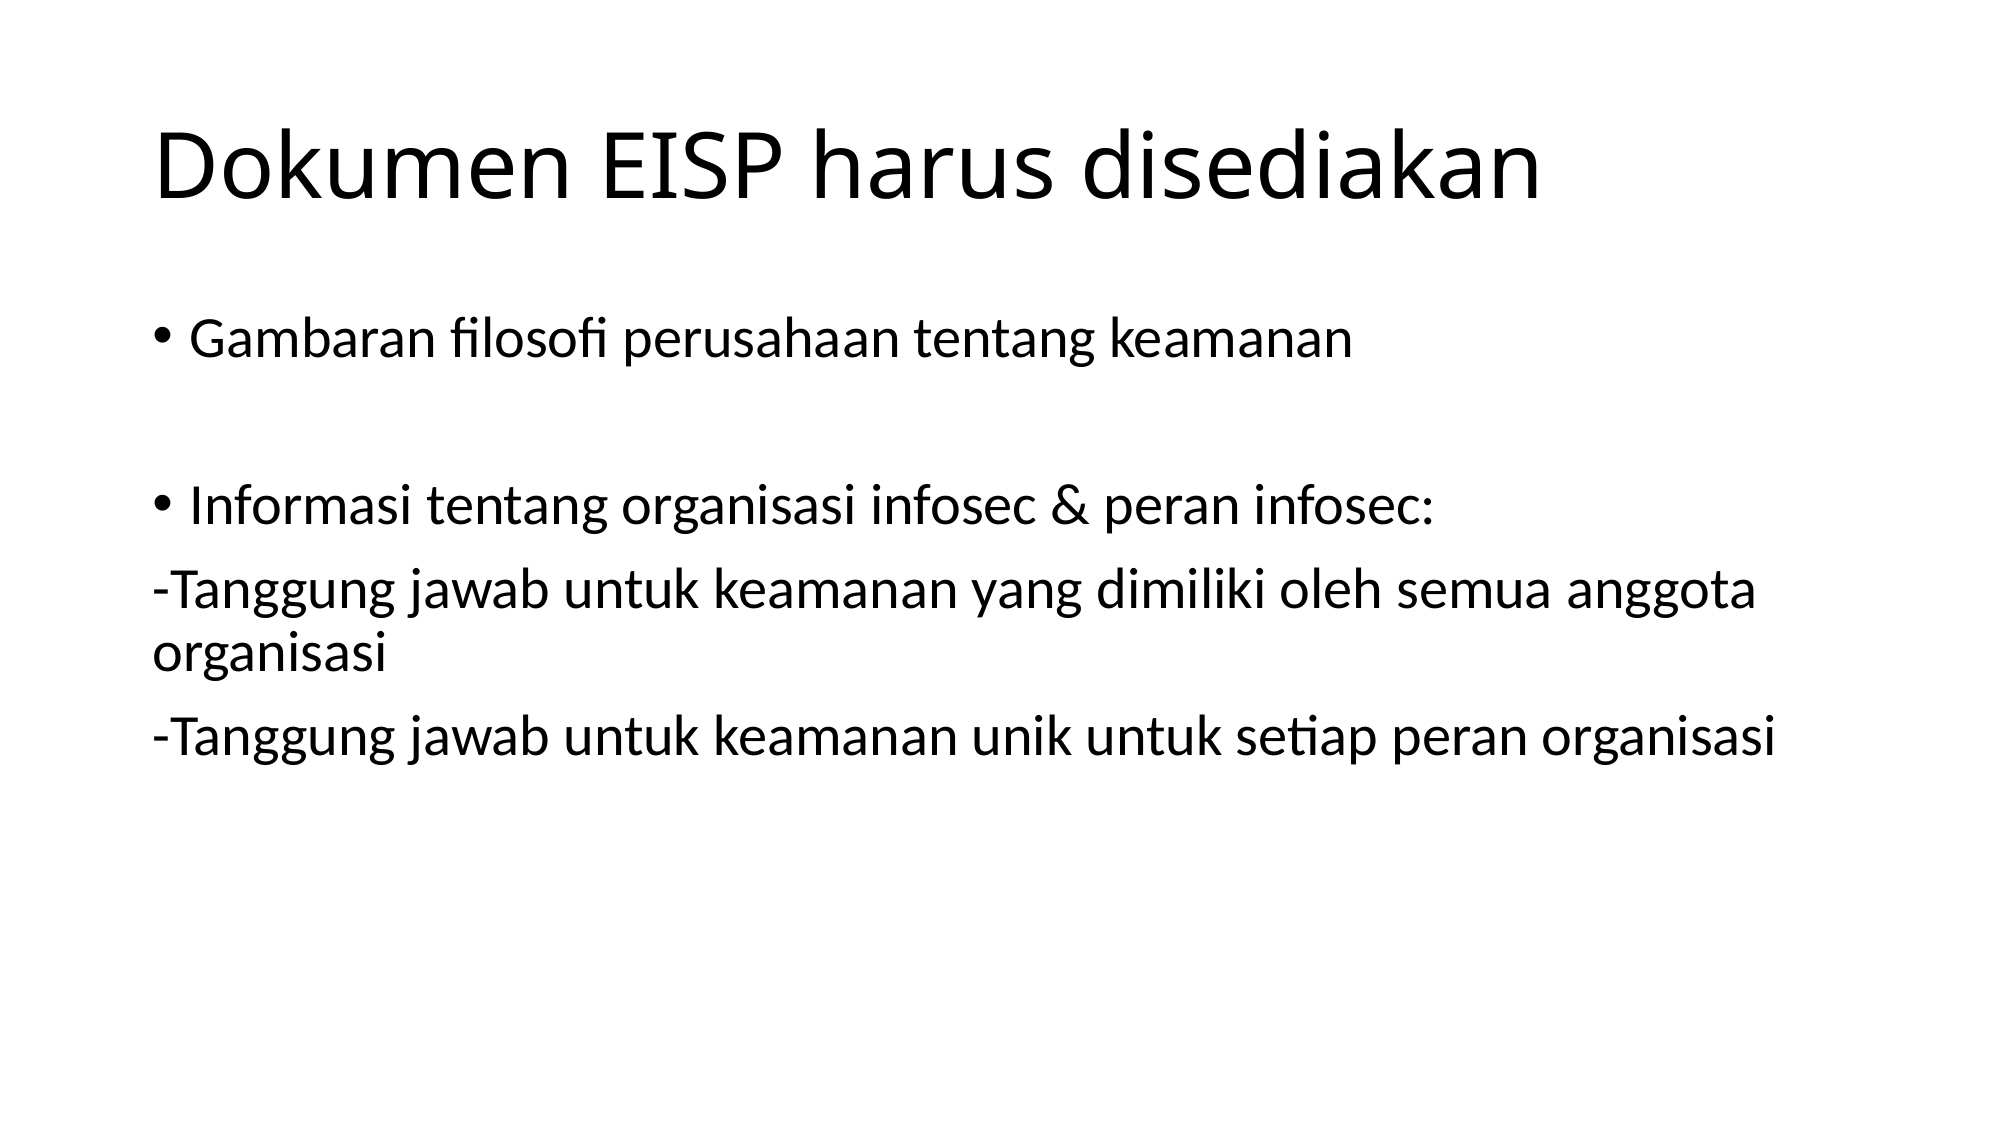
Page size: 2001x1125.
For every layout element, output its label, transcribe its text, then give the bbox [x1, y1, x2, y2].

list Gambaran filosofi perusahaan tentang keamanan Informasi tentang organisasi infosec & peran infosec: -Tanggung jawab untuk keamanan yang dimiliki oleh semua anggota organisasi -Tanggung jawab untuk keamanan unik untuk setiap peran organisasi [137, 299, 1863, 1014]
title Dokumen EISP harus disediakan [137, 59, 1863, 278]
